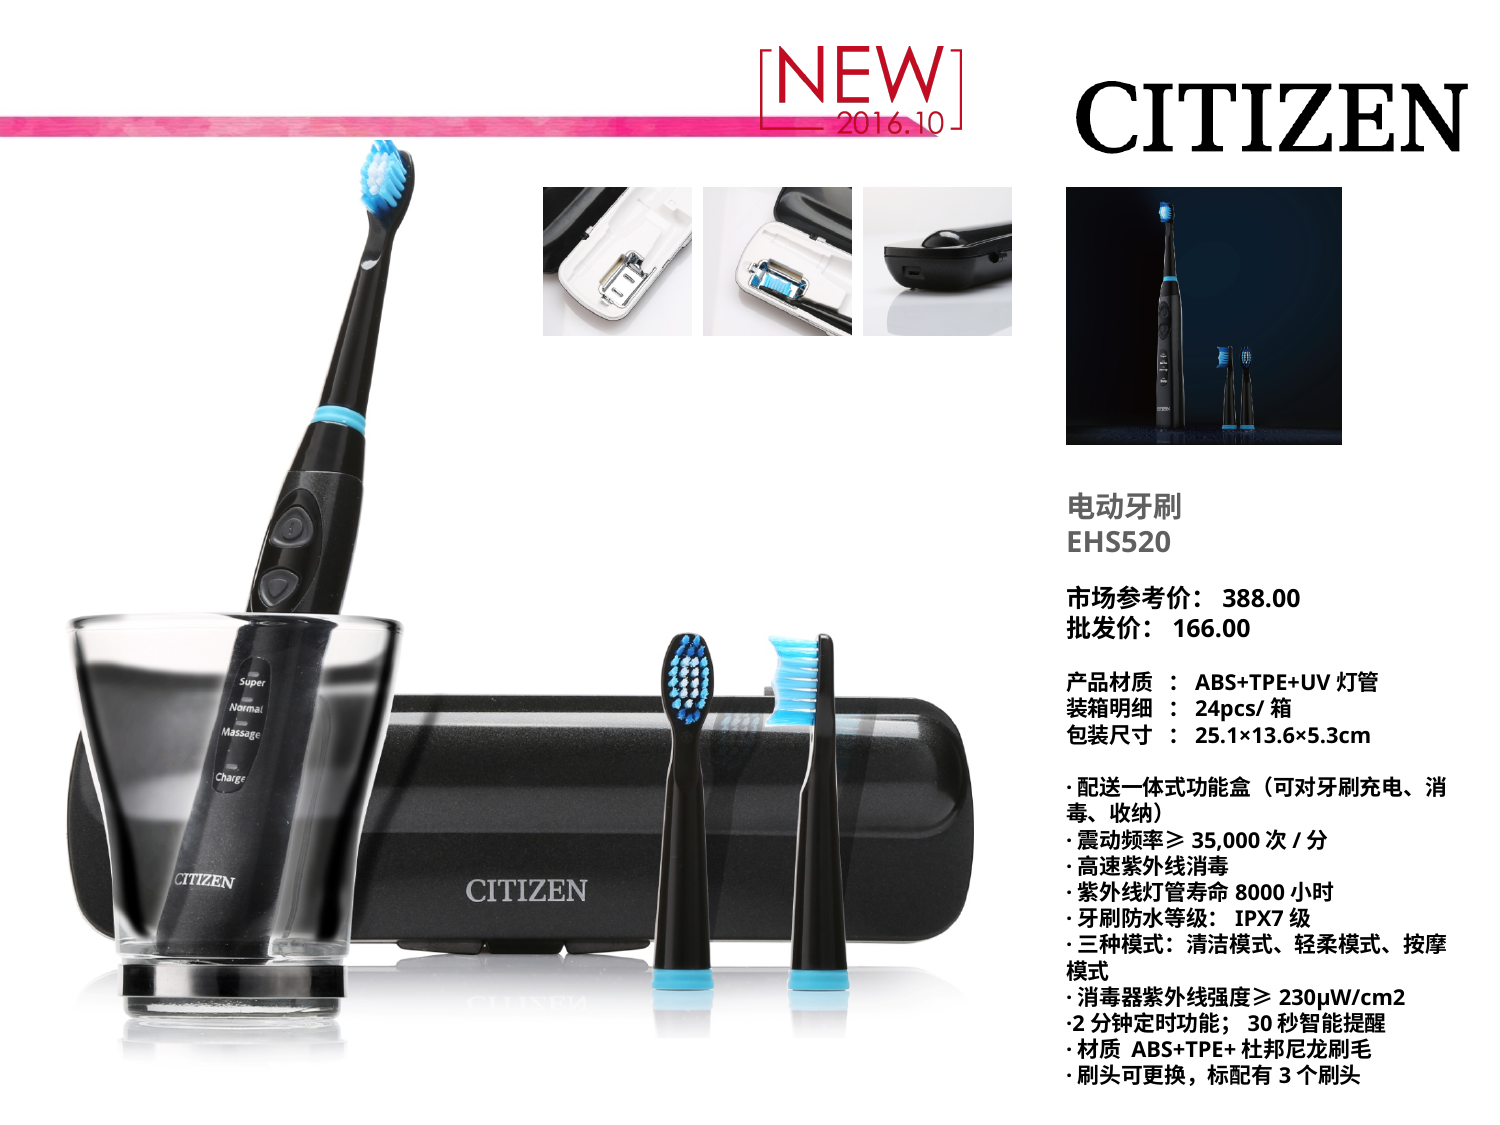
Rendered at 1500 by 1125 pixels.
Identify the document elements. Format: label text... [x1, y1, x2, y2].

picture [0, 0, 1500, 1125]
text_box 电动牙刷 EHS520 市场参考价：388.00 批发价：166.00 产品材质 ：ABS+TPE+UV灯管 装箱明细 ：24pcs/箱 包装尺寸 ：25.1×13.6×5.3cm ·配送一体式功能盒（可对牙刷充电、消毒、收纳） ·震动频率≥35,000次/分 ·高速紫外线消毒 ·紫外线灯管寿命8000小时 ·牙刷防水等级：IPX7级 ·三种模式：清洁模式、轻柔模式、按摩模式 ·消毒器紫外线强度≥230μW/cm2 ·2分钟定时功能；30秒智能提醒 ·材质 ABS+TPE+杜邦尼龙刷毛 ·刷头可更换，标配有3个刷头 [1240, 480, 1477, 1096]
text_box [543, 187, 1012, 336]
